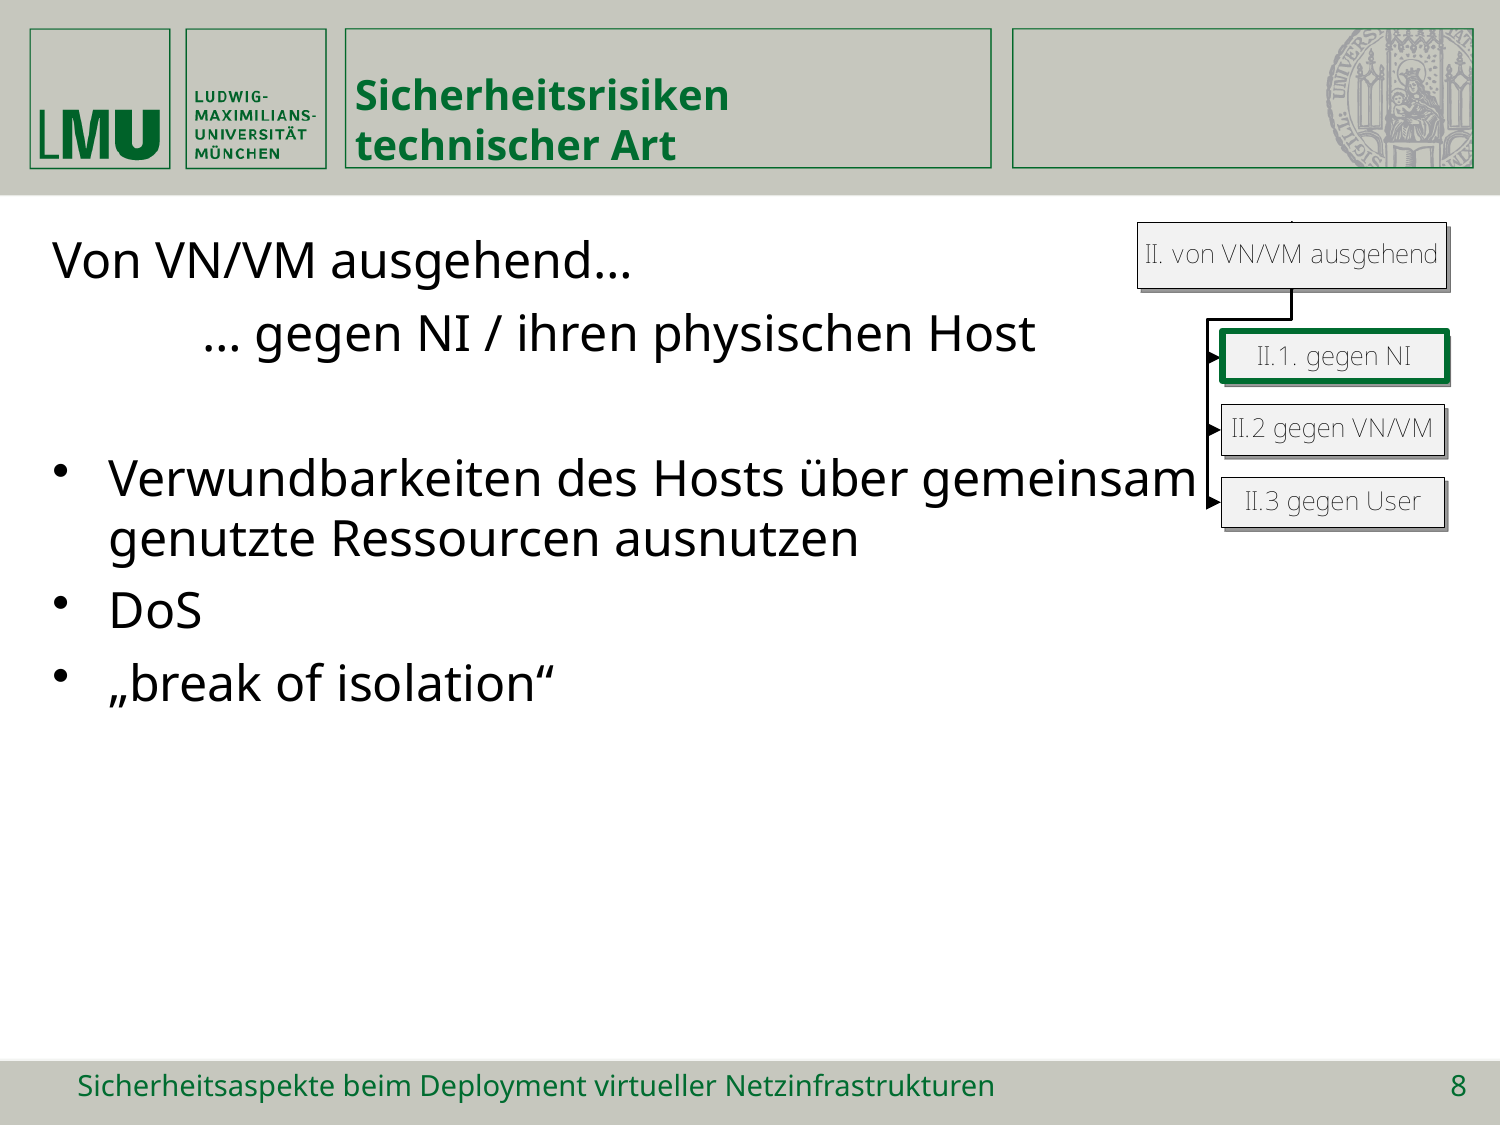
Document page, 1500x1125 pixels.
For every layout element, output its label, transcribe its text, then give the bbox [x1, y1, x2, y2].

picture [0, 0, 1500, 196]
picture [0, 1059, 1500, 1125]
picture [1127, 220, 1460, 544]
footer Sicherheitsaspekte beim Deployment virtueller Netzinfrastrukturen [62, 1059, 1332, 1108]
title Sicherheitsrisiken technischer Art [339, 101, 987, 178]
list Von VN/VM ausgehend… … gegen NI / ihren physischen Host Verwundbarkeiten des Hosts über gemeinsam genutzte Ressourcen ausnutzen DoS „break of isolation“ [36, 220, 1460, 1026]
slide_number 8 [1352, 1059, 1483, 1108]
